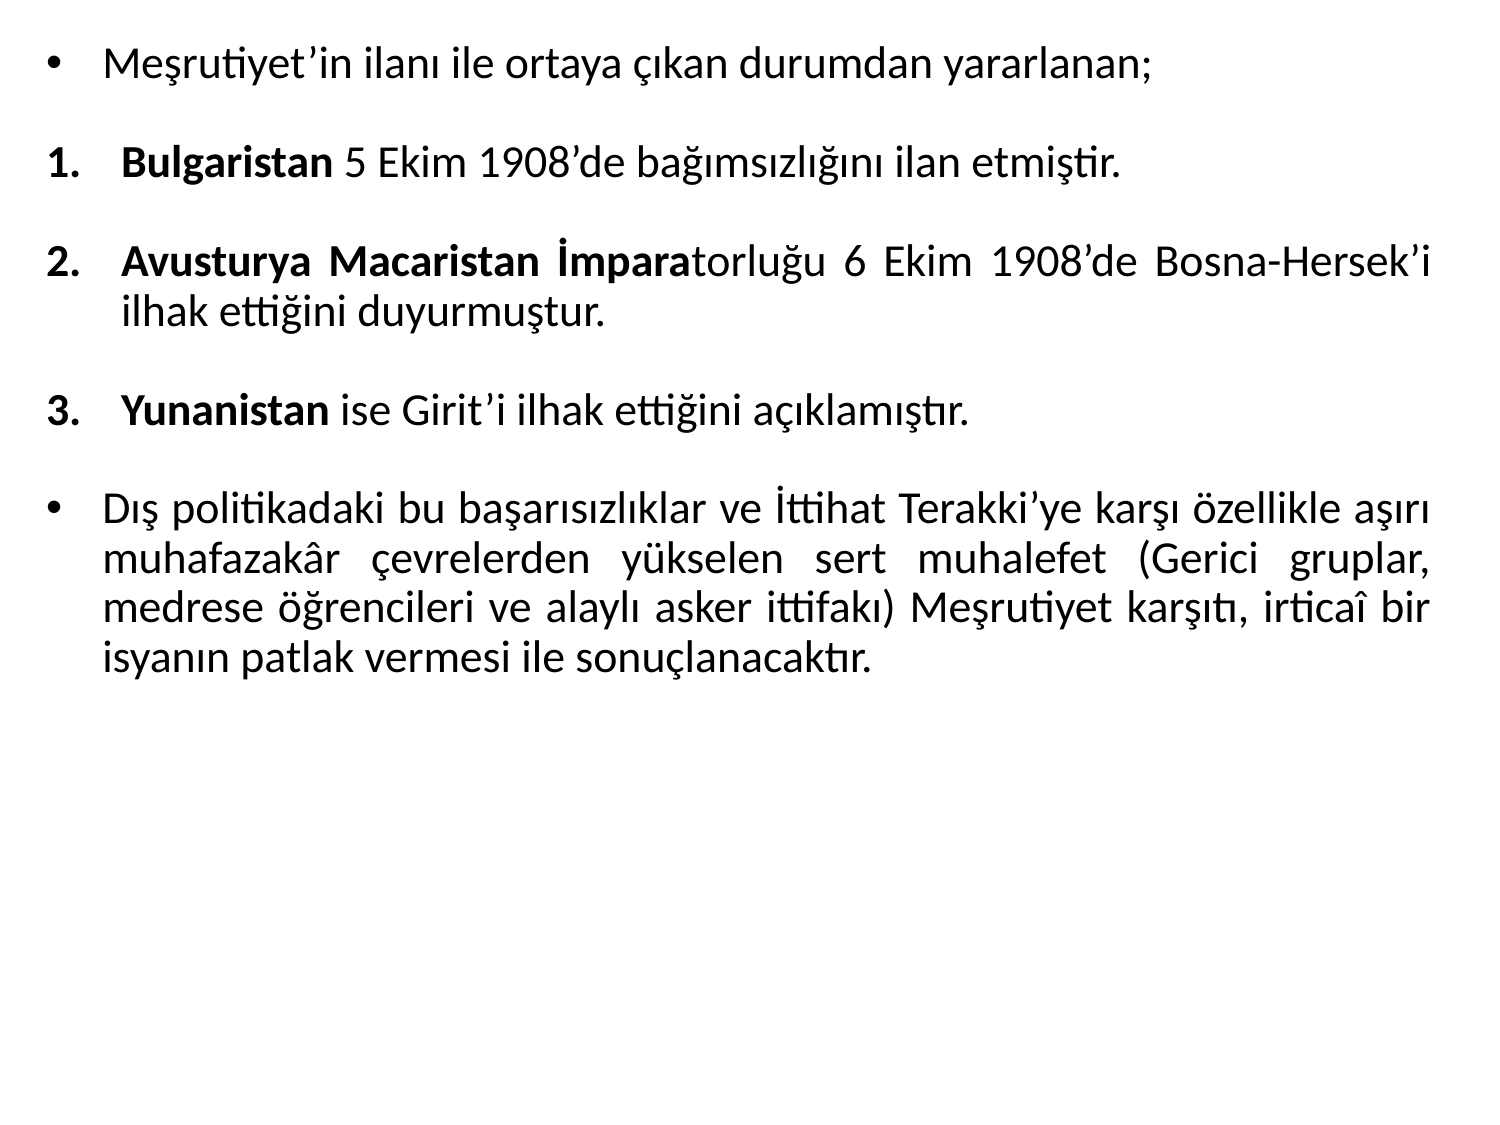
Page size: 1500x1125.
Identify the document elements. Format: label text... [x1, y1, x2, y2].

text_box Meşrutiyet’in ilanı ile ortaya çıkan durumdan yararlanan; Bulgaristan 5 Ekim 1908’de bağımsızlığını ilan etmiştir. Avusturya Macaristan İmparatorluğu 6 Ekim 1908’de Bosna-Hersek’i ilhak ettiğini duyurmuştur. Yunanistan ise Girit’i ilhak ettiğini açıklamıştır. Dış politikadaki bu başarısızlıklar ve İttihat Terakki’ye karşı özellikle aşırı muhafazakâr çevrelerden yükselen sert muhalefet (Gerici gruplar, medrese öğrencileri ve alaylı asker ittifakı) Meşrutiyet karşıtı, irticaî bir isyanın patlak vermesi ile sonuçlanacaktır. [31, 32, 1447, 967]
